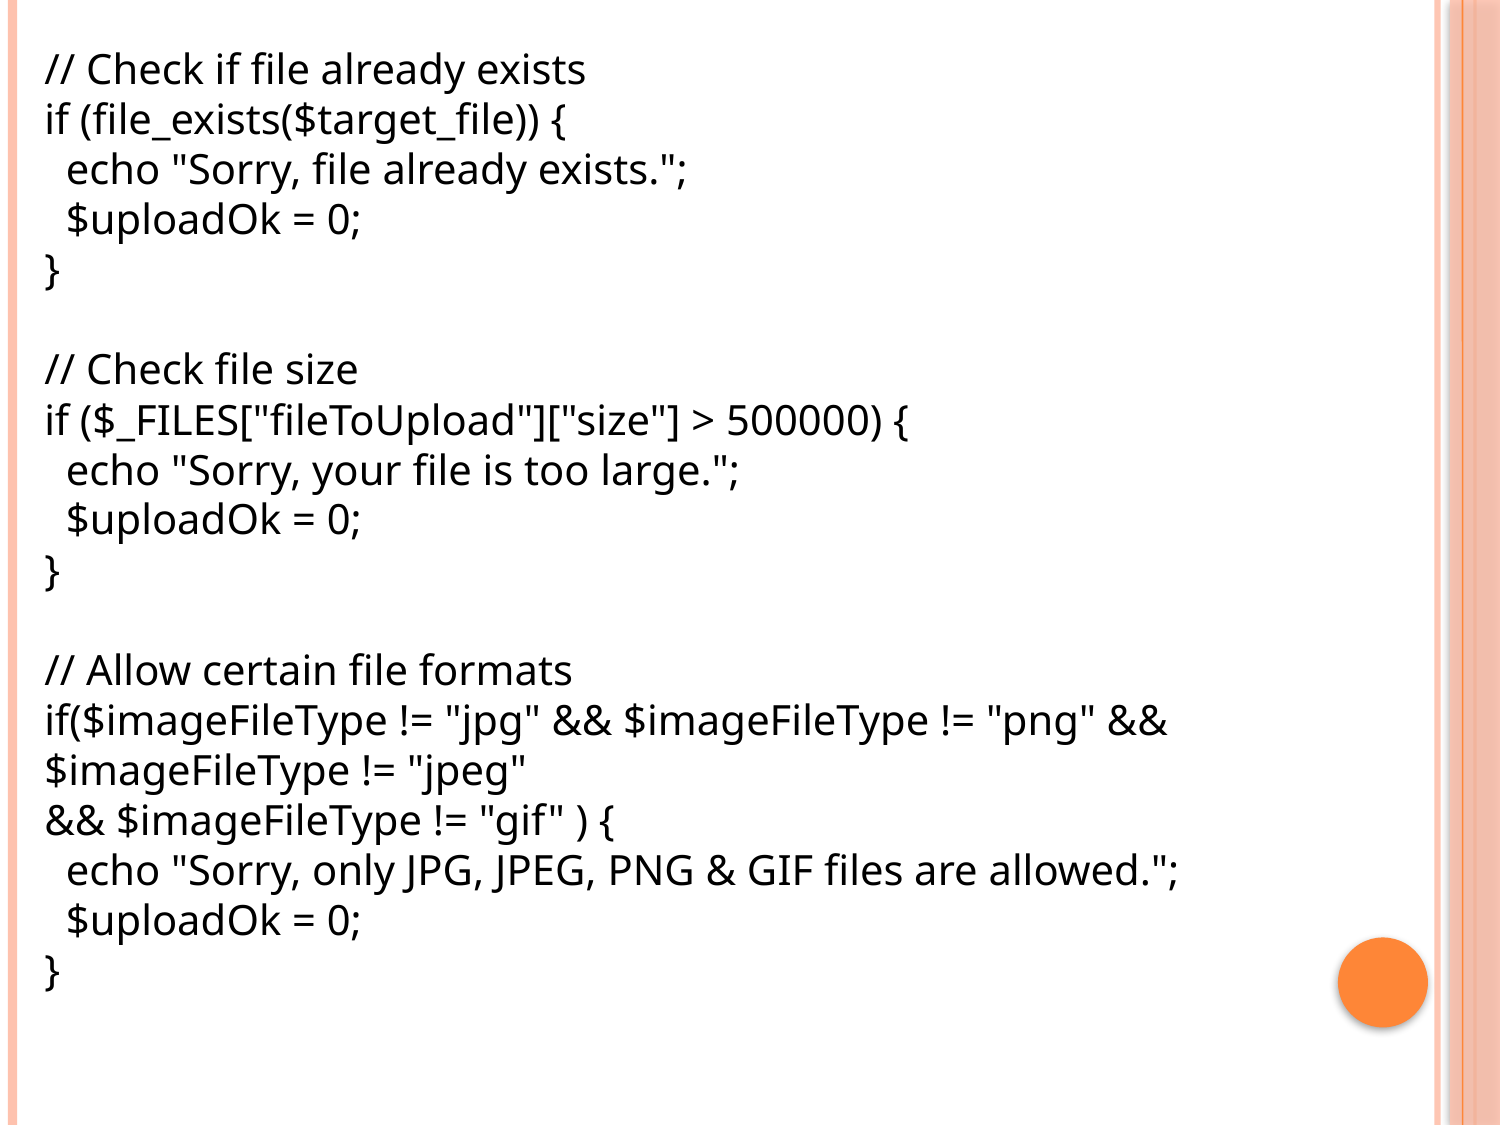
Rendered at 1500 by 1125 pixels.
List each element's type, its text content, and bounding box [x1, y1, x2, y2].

list // Check if file already exists if (file_exists($target_file)) { echo "Sorry, file already exists."; $uploadOk = 0; } // Check file size if ($_FILES["fileToUpload"]["size"] > 500000) { echo "Sorry, your file is too large."; $uploadOk = 0; } // Allow certain file formats if($imageFileType != "jpg" && $imageFileType != "png" && $imageFileType != "jpeg" && $imageFileType != "gif" ) { echo "Sorry, only JPG, JPEG, PNG & GIF files are allowed."; $uploadOk = 0; } [29, 35, 1483, 1094]
